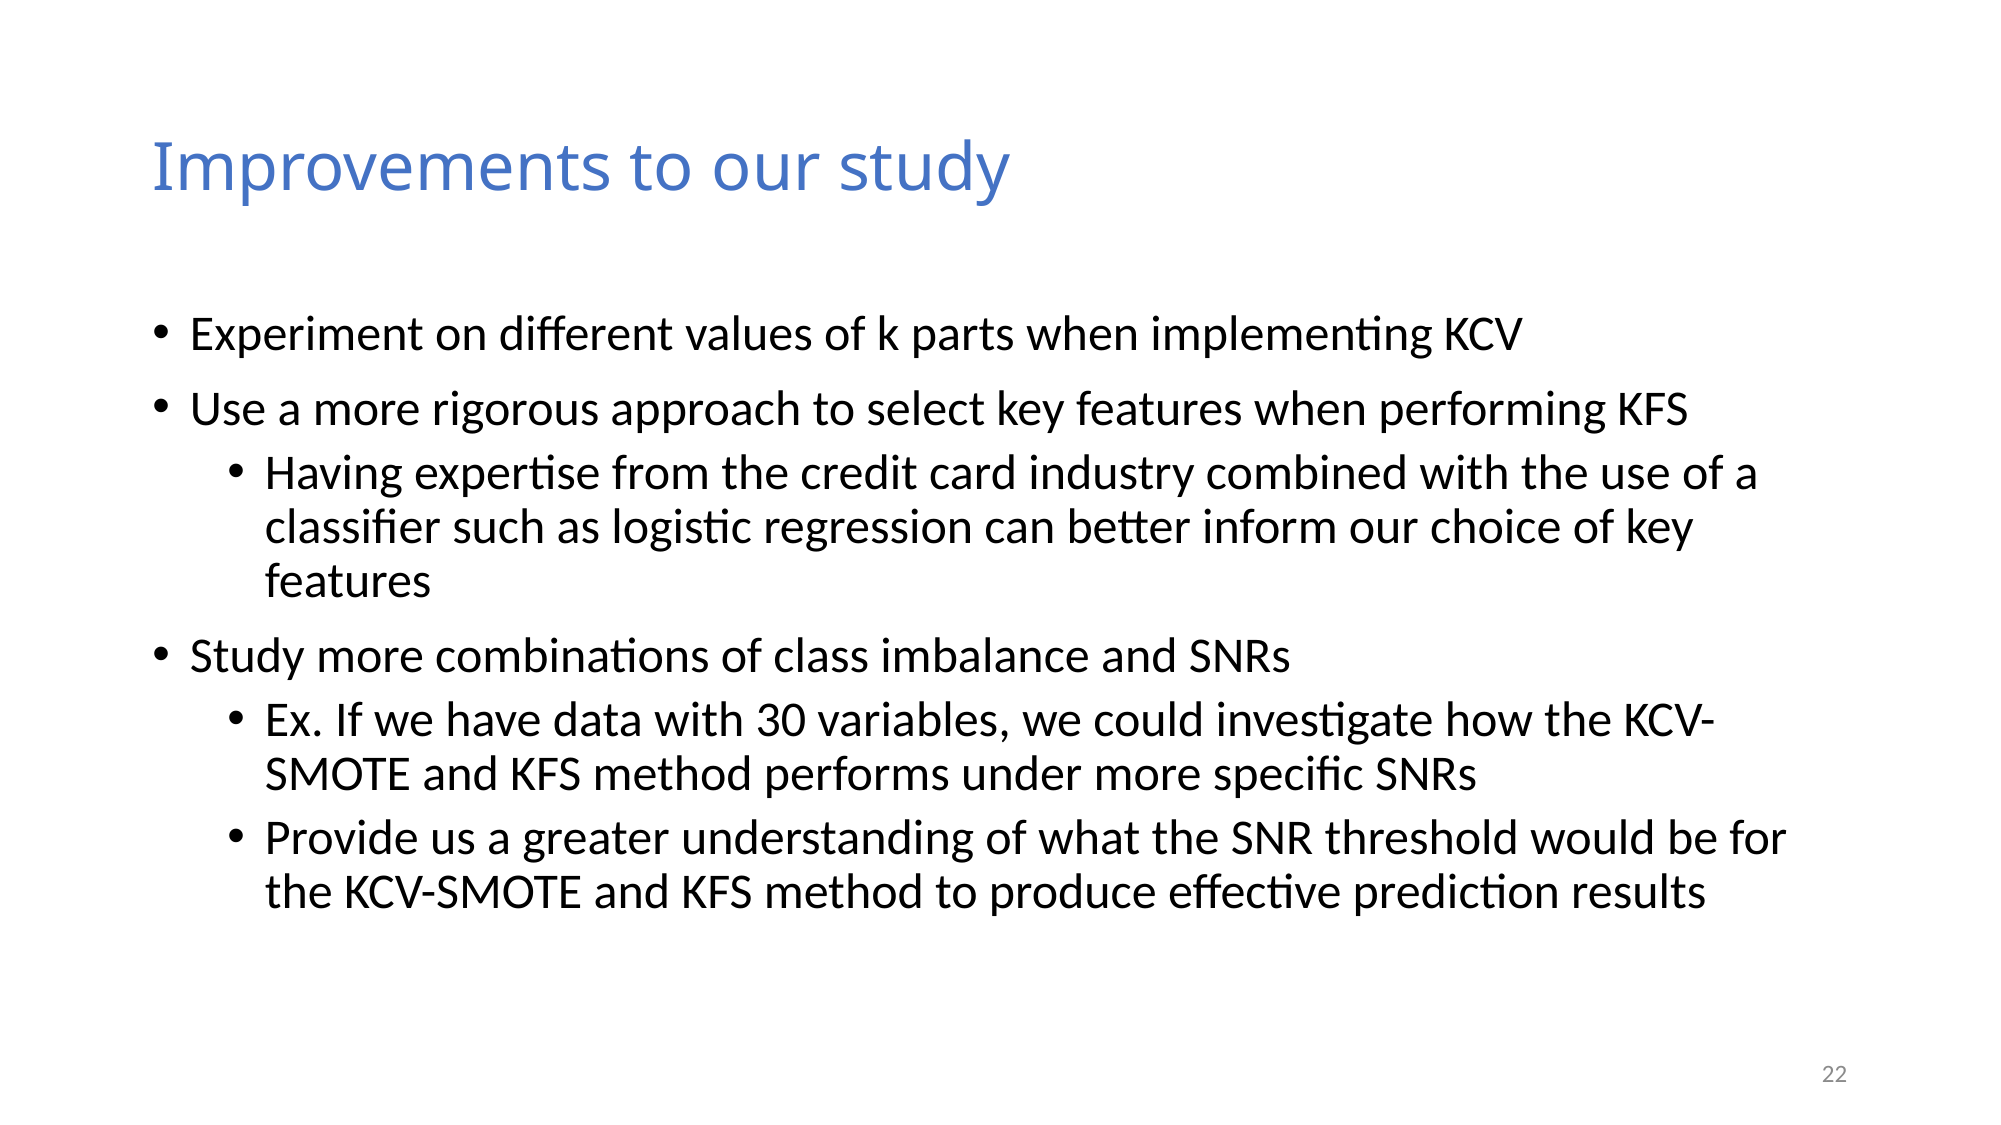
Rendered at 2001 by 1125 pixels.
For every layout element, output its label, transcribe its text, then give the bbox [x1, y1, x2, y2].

slide_number 22 [1412, 1042, 1863, 1103]
list Experiment on different values of k parts when implementing KCV Use a more rigorous approach to select key features when performing KFS Having expertise from the credit card industry combined with the use of a classifier such as logistic regression can better inform our choice of key features Study more combinations of class imbalance and SNRs Ex. If we have data with 30 variables, we could investigate how the KCV-SMOTE and KFS method performs under more specific SNRs Provide us a greater understanding of what the SNR threshold would be for the KCV-SMOTE and KFS method to produce effective prediction results [137, 299, 1863, 1014]
title Improvements to our study [137, 59, 1863, 278]
